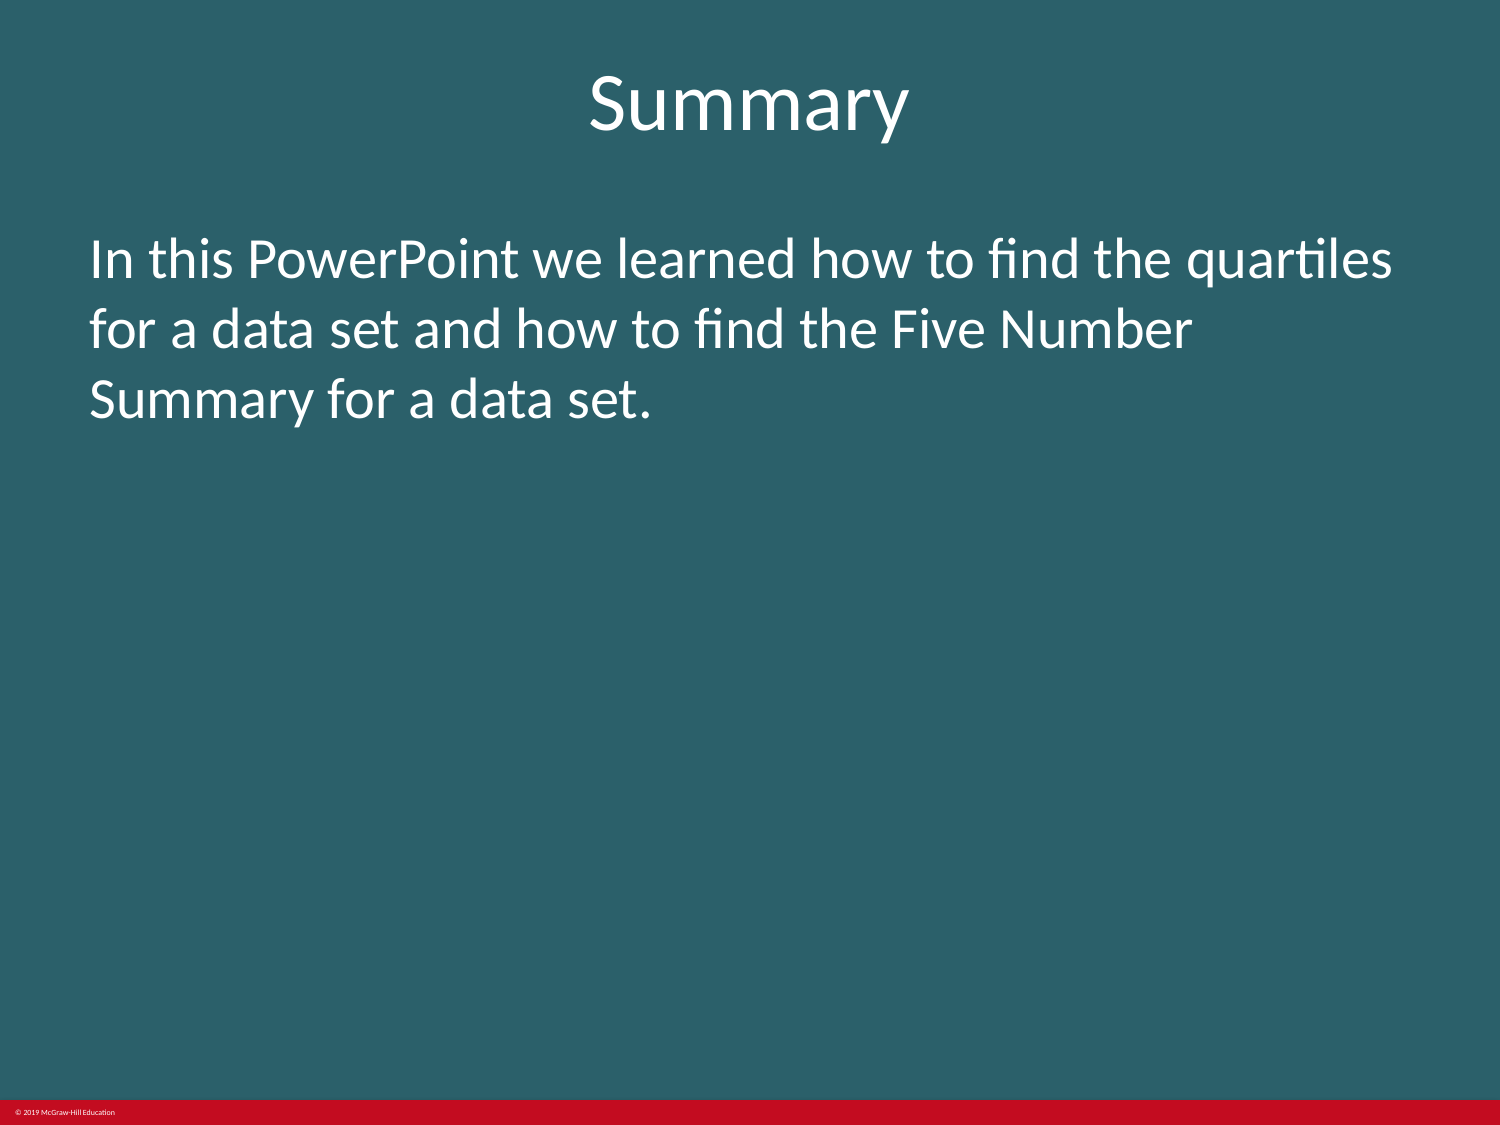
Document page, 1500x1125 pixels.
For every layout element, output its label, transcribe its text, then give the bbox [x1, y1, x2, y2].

list In this PowerPoint we learned how to find the quartiles for a data set and how to find the Five Number Summary for a data set. [75, 212, 1425, 1075]
title Summary [0, 0, 1500, 195]
